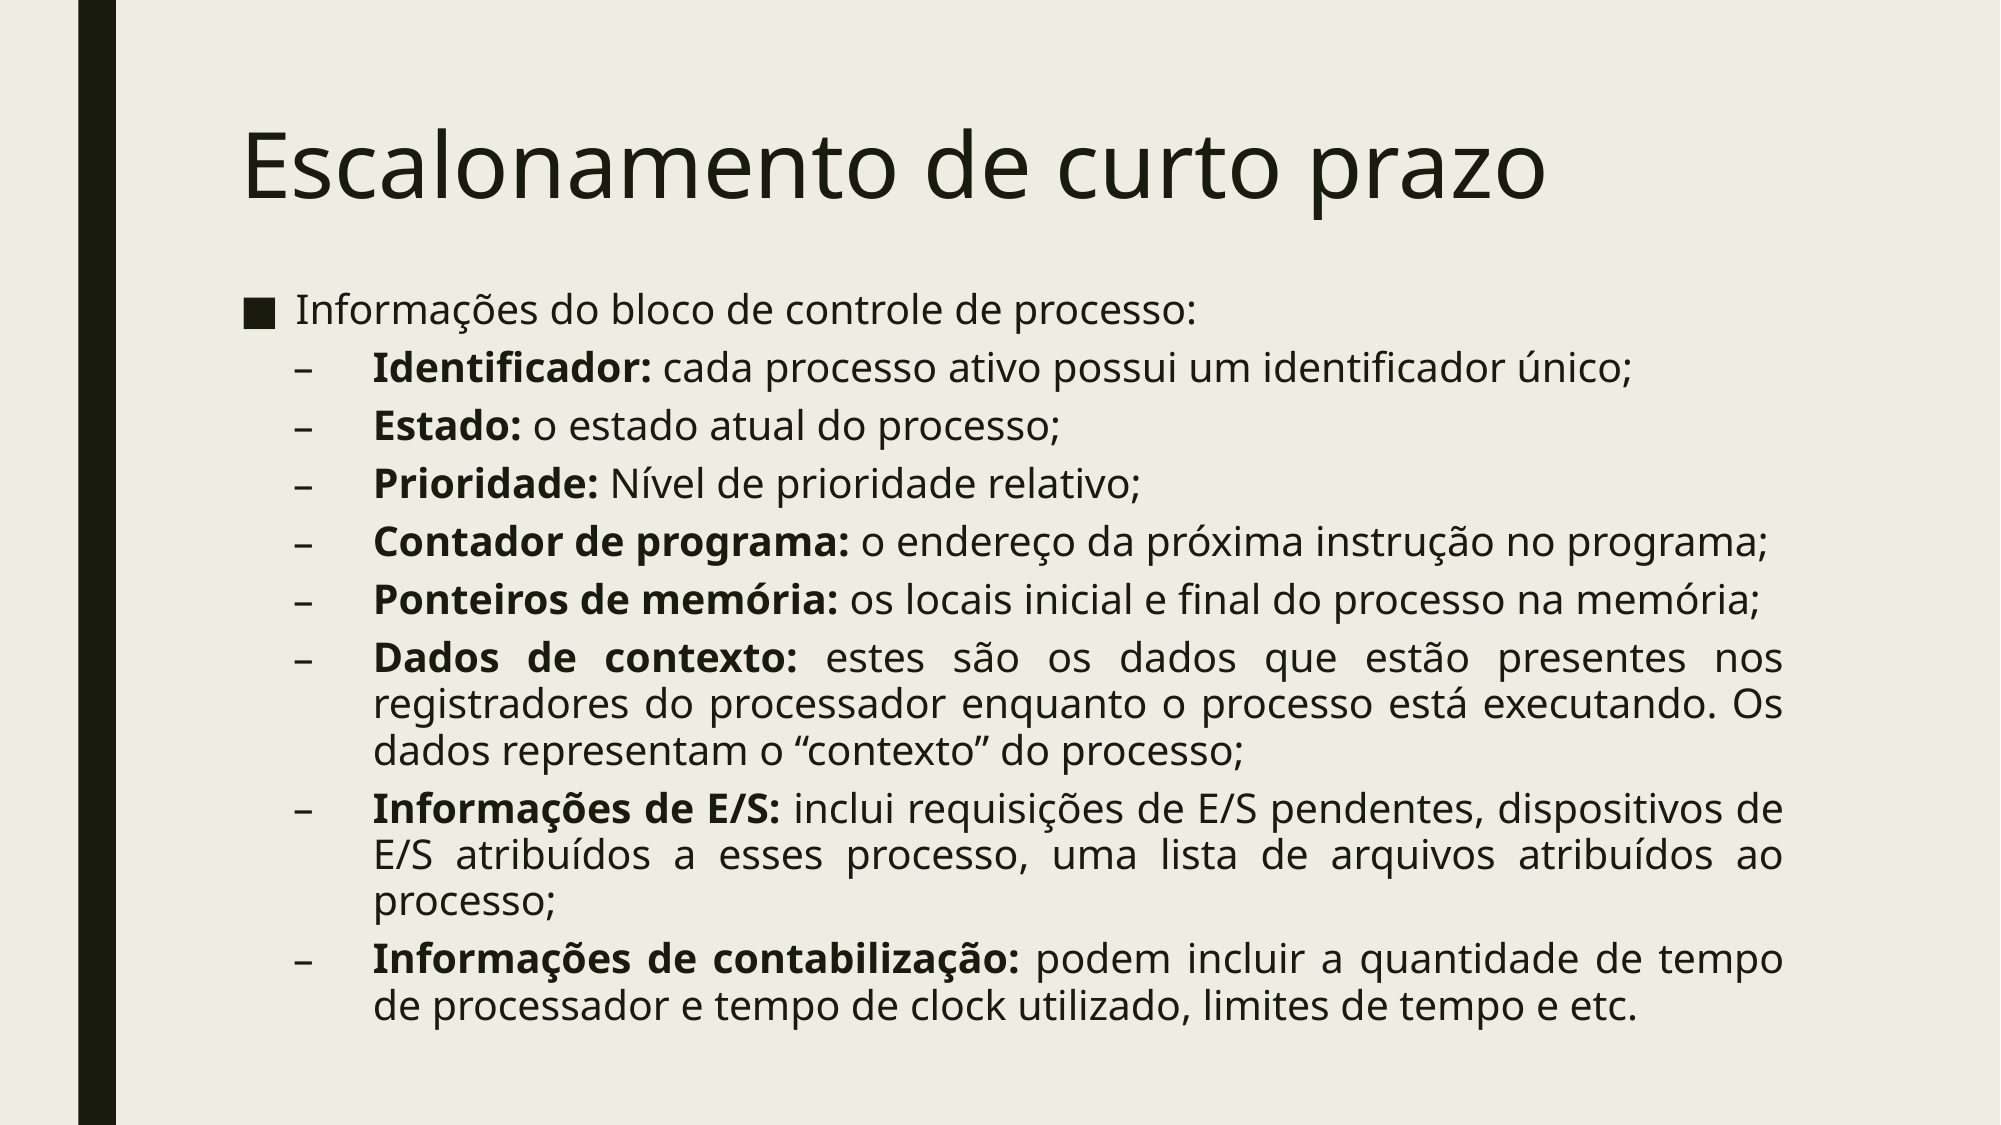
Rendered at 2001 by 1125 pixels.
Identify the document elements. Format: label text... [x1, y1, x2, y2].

title Escalonamento de curto prazo [225, 112, 1800, 279]
list Informações do bloco de controle de processo: Identificador: cada processo ativo possui um identificador único; Estado: o estado atual do processo; Prioridade: Nível de prioridade relativo; Contador de programa: o endereço da próxima instrução no programa; Ponteiros de memória: os locais inicial e final do processo na memória; Dados de contexto: estes são os dados que estão presentes nos registradores do processador enquanto o processo está executando. Os dados representam o “contexto” do processo; Informações de E/S: inclui requisições de E/S pendentes, dispositivos de E/S atribuídos a esses processo, uma lista de arquivos atribuídos ao processo; Informações de contabilização: podem incluir a quantidade de tempo de processador e tempo de clock utilizado, limites de tempo e etc. [225, 279, 1800, 1065]
